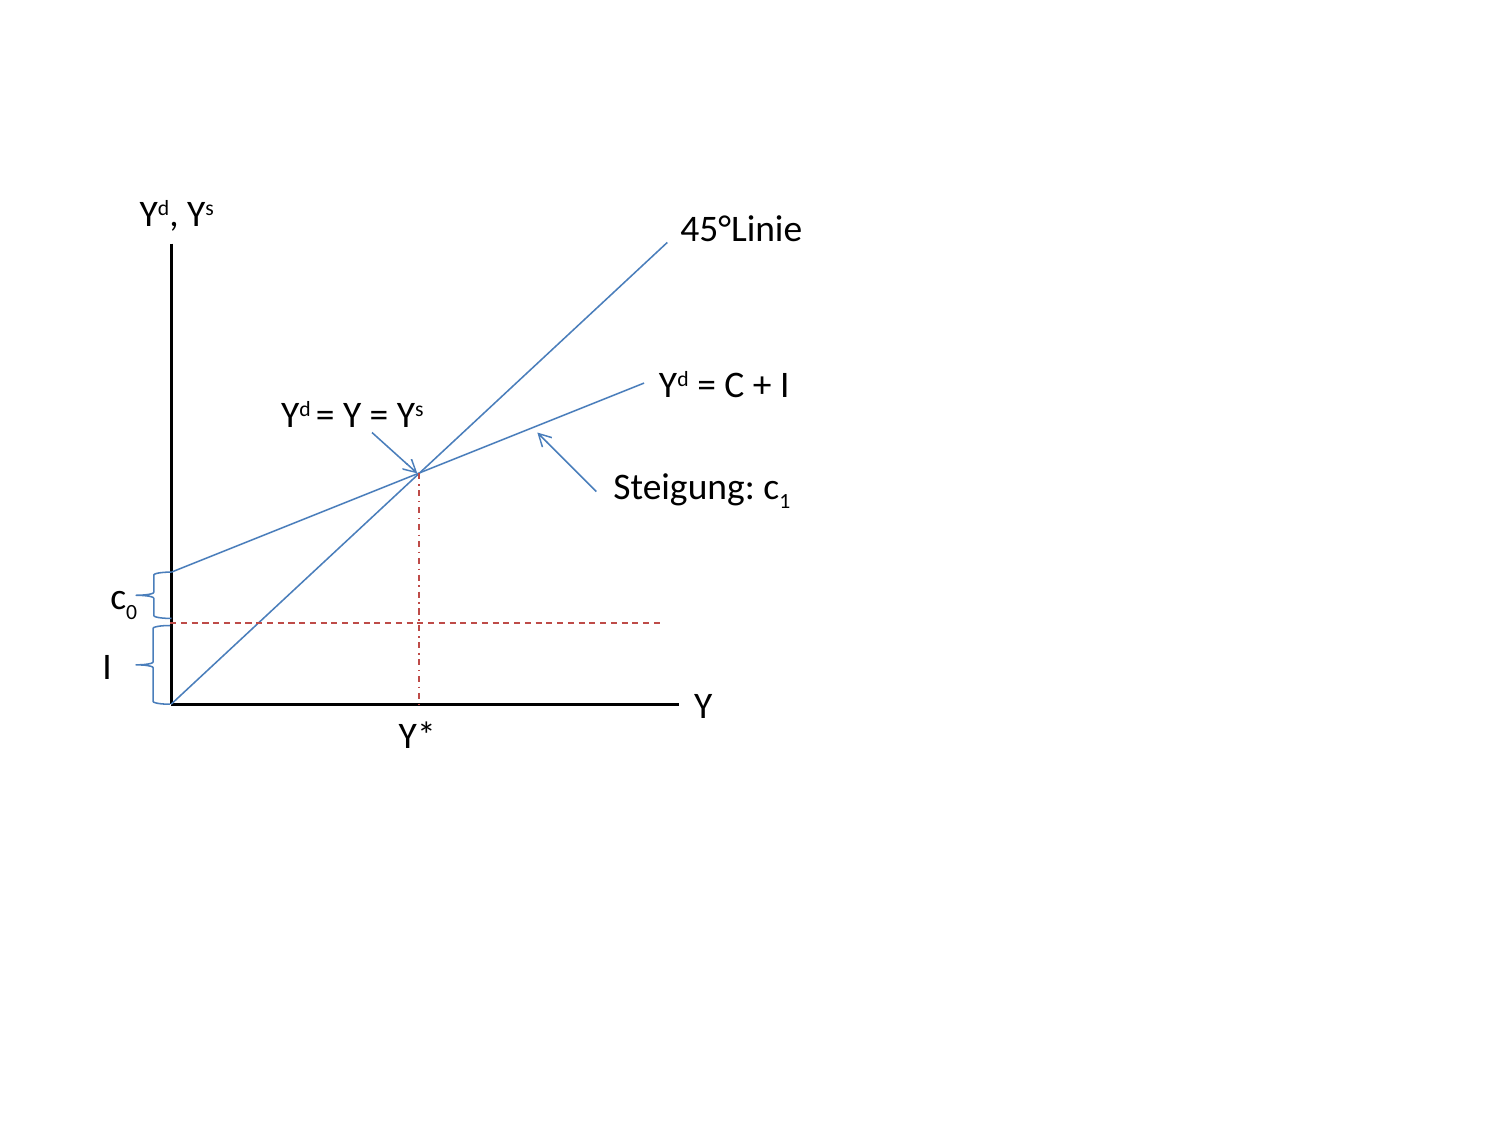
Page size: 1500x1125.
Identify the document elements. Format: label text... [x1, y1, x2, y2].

text_box Y [679, 673, 728, 734]
text_box Y* [383, 714, 451, 764]
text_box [170, 242, 668, 705]
text_box 45°Linie [665, 196, 818, 256]
text_box Yd, Ys [124, 181, 229, 242]
text_box I [87, 634, 127, 695]
text_box [135, 571, 164, 619]
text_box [537, 432, 597, 492]
text_box [135, 624, 164, 705]
text_box Steigung: c1 [672, 454, 806, 521]
text_box Yd = C + I [672, 352, 805, 413]
text_box c0 [95, 564, 153, 631]
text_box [371, 432, 418, 474]
